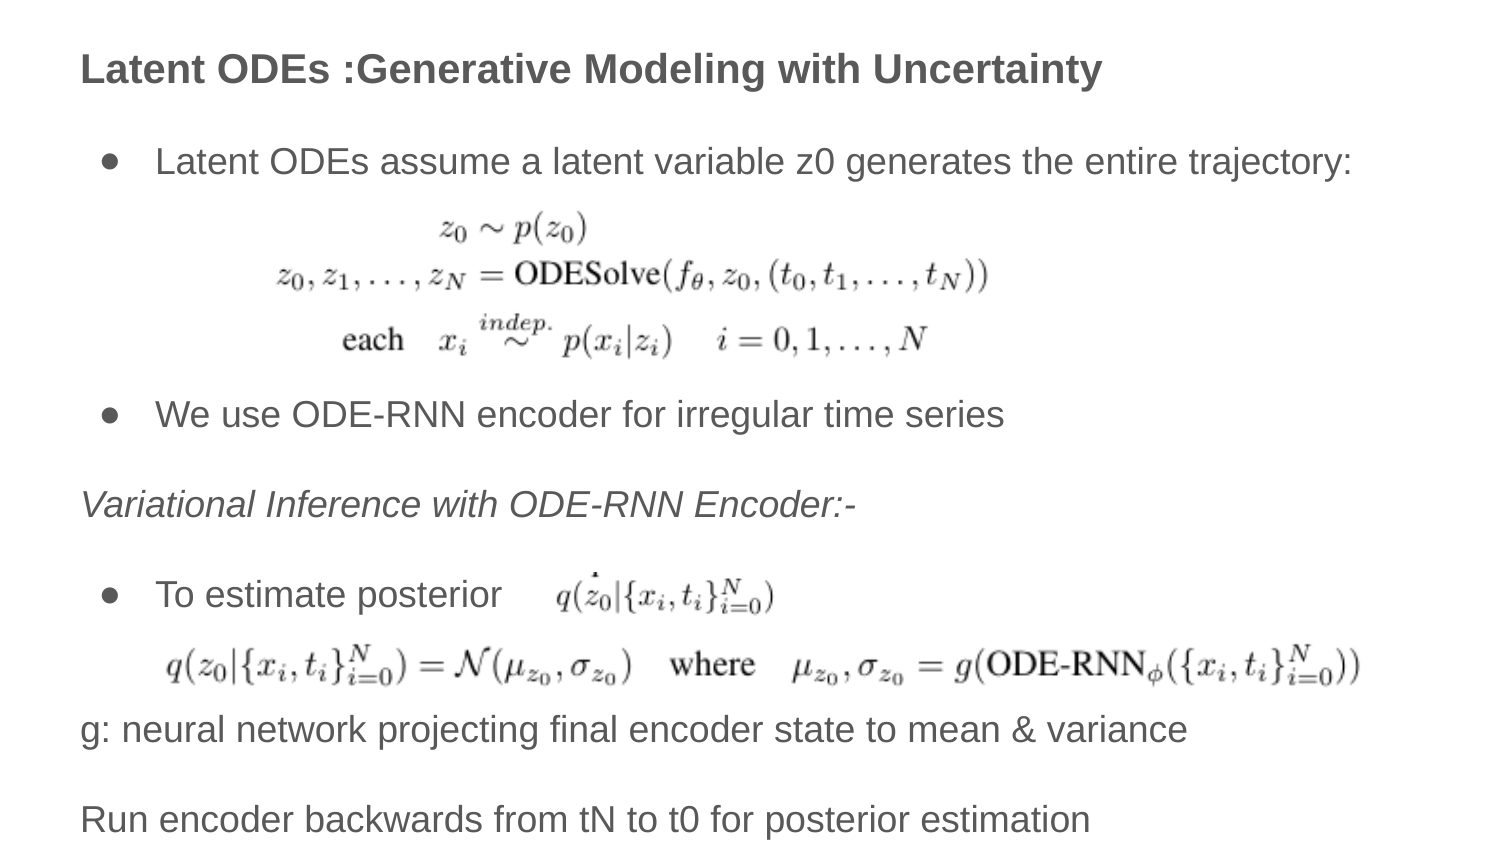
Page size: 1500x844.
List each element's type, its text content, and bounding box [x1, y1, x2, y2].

picture [249, 206, 1008, 376]
picture [163, 635, 1381, 703]
text_box Latent ODEs :Generative Modeling with Uncertainty Latent ODEs assume a latent variable z0 generates the entire trajectory: [65, 26, 1471, 287]
text_box We use ODE-RNN encoder for irregular time series Variational Inference with ODE-RNN Encoder:- To estimate posterior g: neural network projecting final encoder state to mean & variance Run encoder backwards from tN to t0 for posterior estimation [65, 375, 1240, 844]
picture [554, 572, 783, 628]
